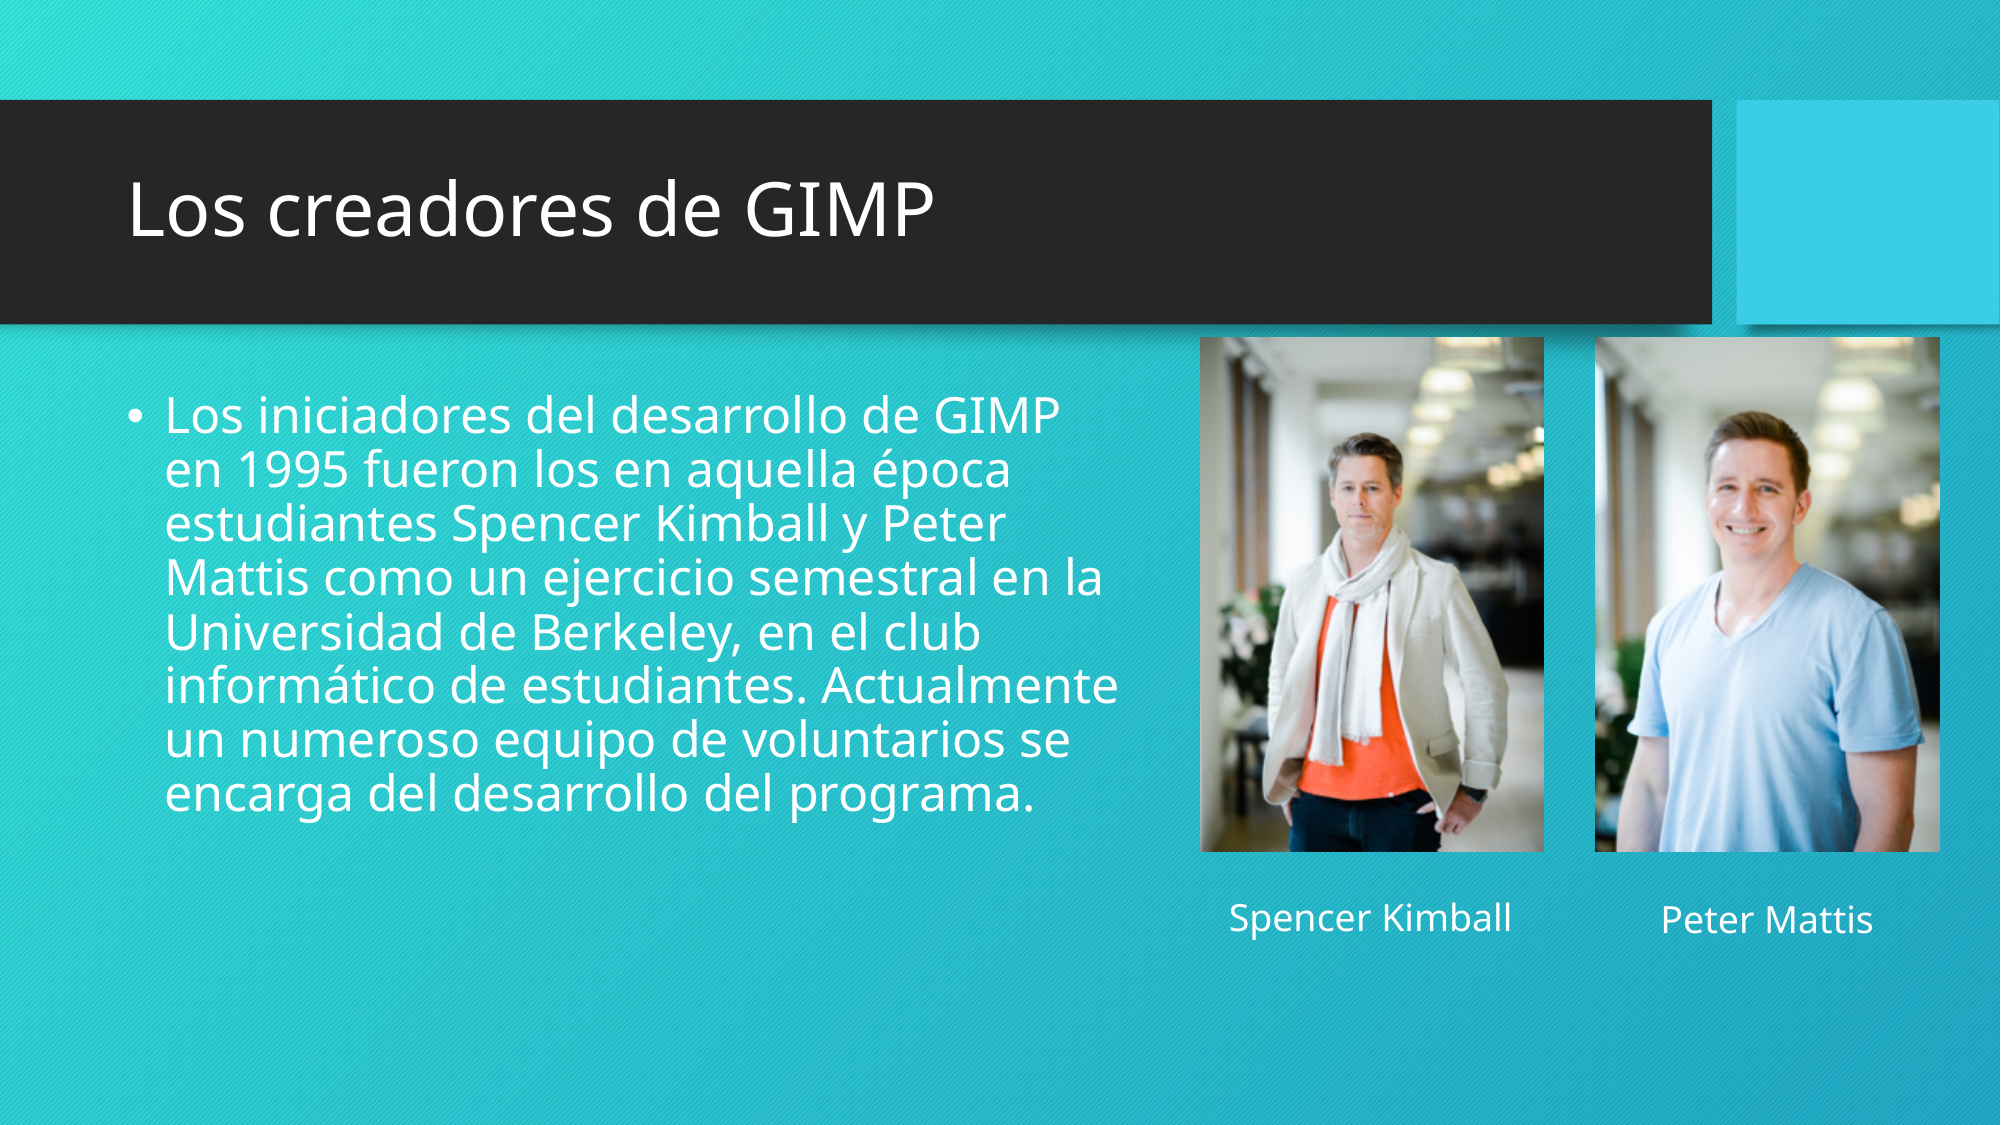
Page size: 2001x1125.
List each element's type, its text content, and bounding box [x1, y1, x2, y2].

text_box Peter Mattis [1645, 888, 1889, 949]
text_box Spencer Kimball [1214, 886, 1528, 947]
list Los iniciadores del desarrollo de GIMP en 1995 fueron los en aquella época estudiantes Spencer Kimball y Peter Mattis como un ejercicio semestral en la Universidad de Berkeley, en el club informático de estudiantes. Actualmente un numeroso equipo de voluntarios se encarga del desarrollo del programa. [111, 383, 1149, 1025]
picture [0, 325, 2000, 853]
title Los creadores de GIMP [111, 123, 1689, 301]
